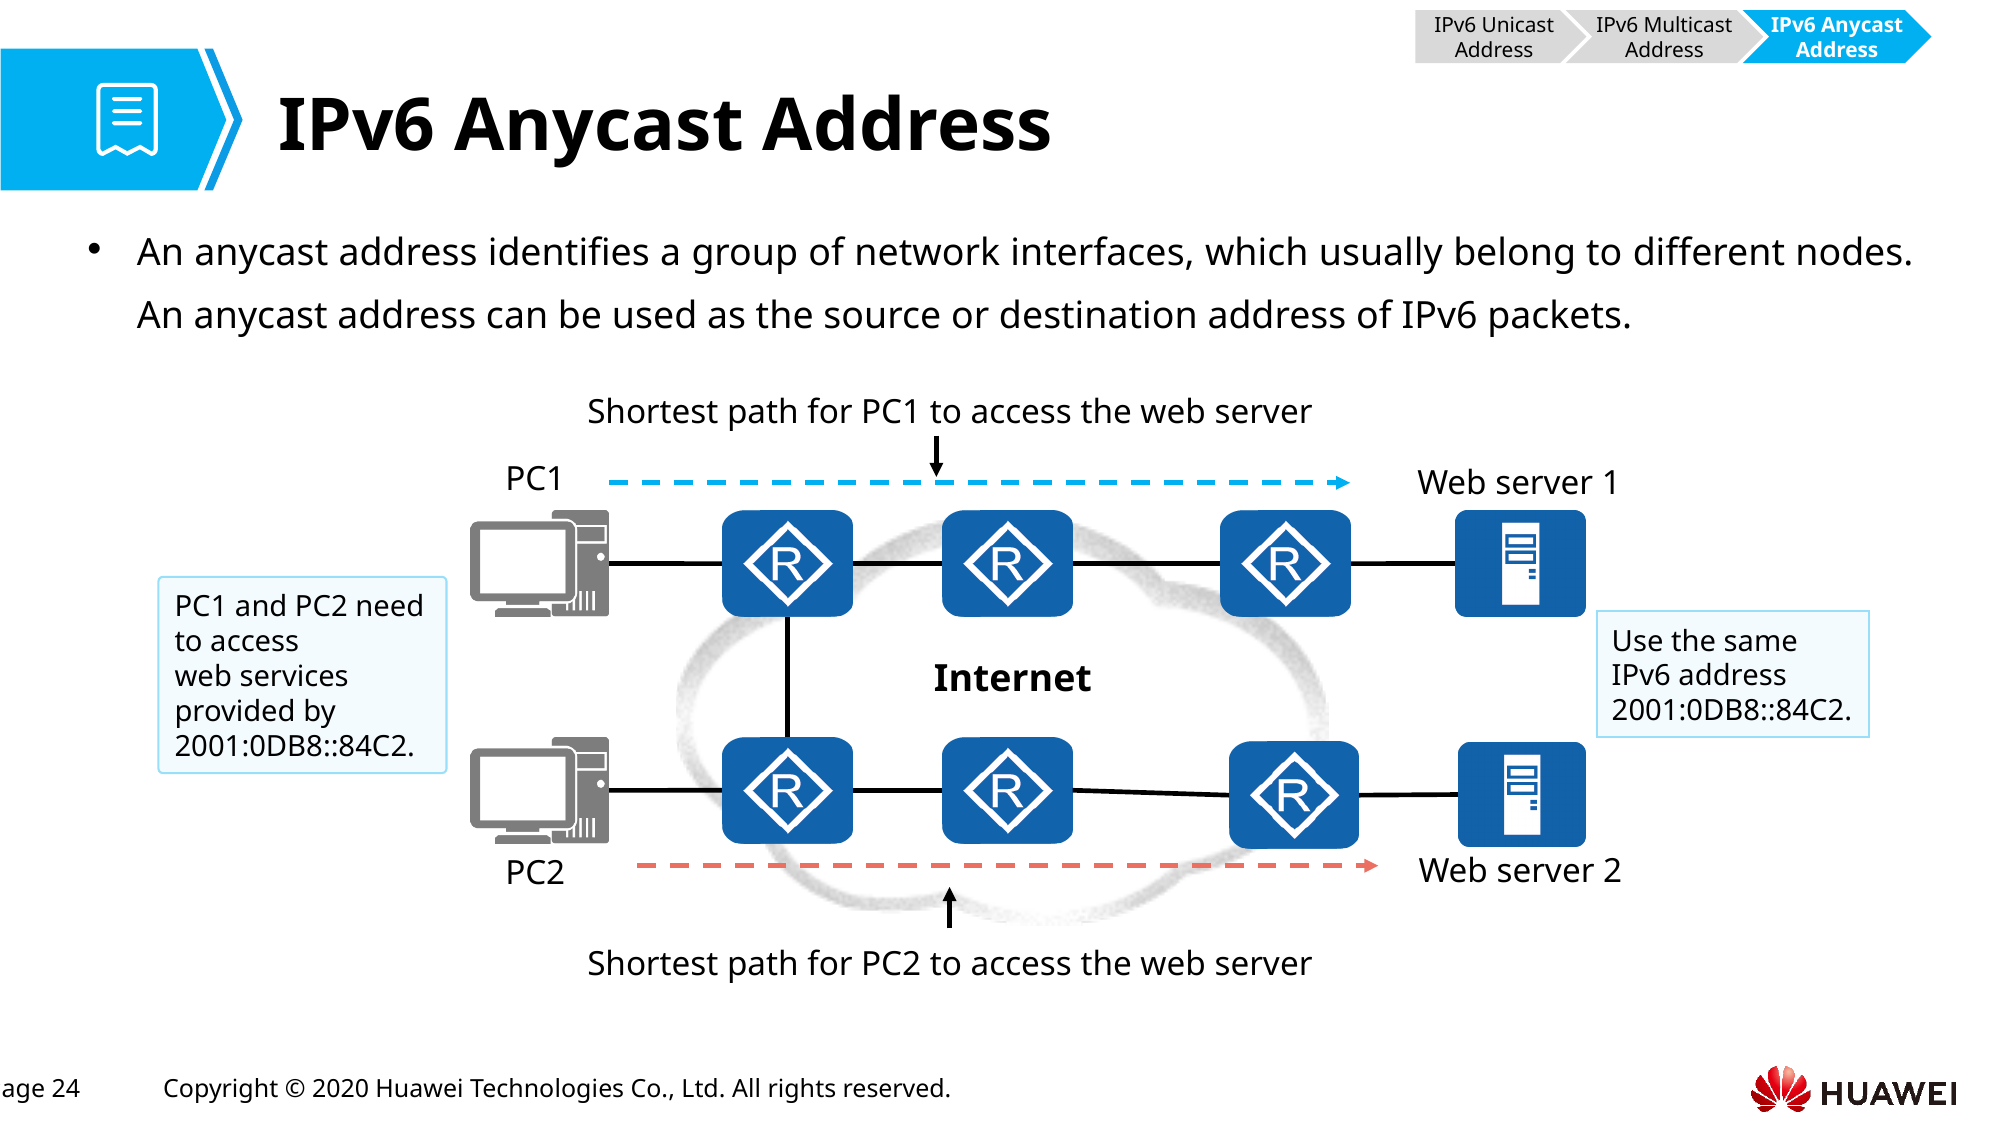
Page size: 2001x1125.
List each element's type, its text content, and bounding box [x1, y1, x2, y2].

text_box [1415, 10, 1932, 64]
list An anycast address identifies a group of network interfaces, which usually belong to different nodes. An anycast address can be used as the source or destination address of IPv6 packets. [73, 203, 1930, 972]
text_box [158, 380, 1870, 992]
picture [1751, 1066, 1956, 1112]
title IPv6 Anycast Address [261, 73, 1875, 180]
